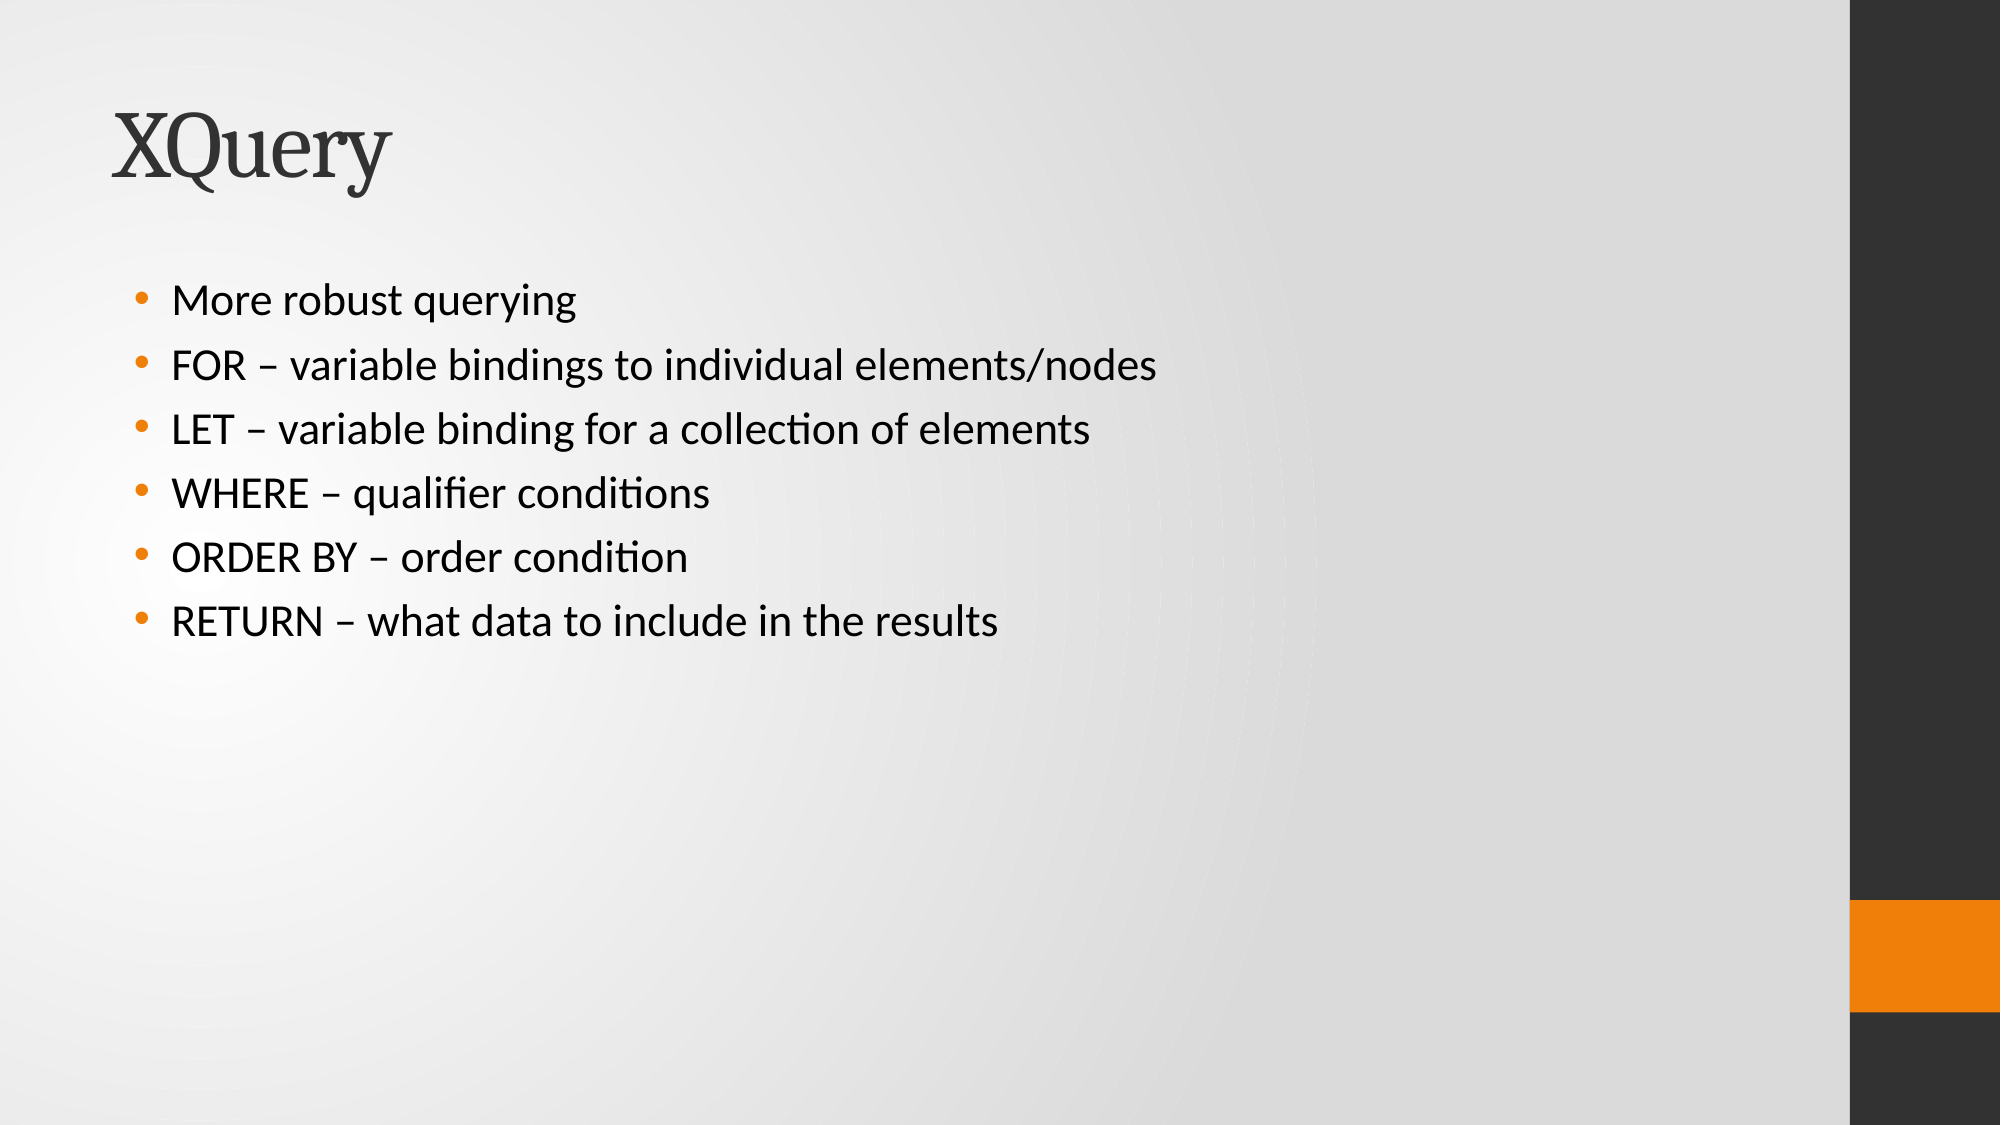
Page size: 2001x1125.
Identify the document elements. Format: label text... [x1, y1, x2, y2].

list More robust querying FOR – variable bindings to individual elements/nodes LET – variable binding for a collection of elements WHERE – qualifier conditions ORDER BY – order condition RETURN – what data to include in the results [99, 262, 1767, 1050]
title XQuery [99, 45, 1767, 233]
